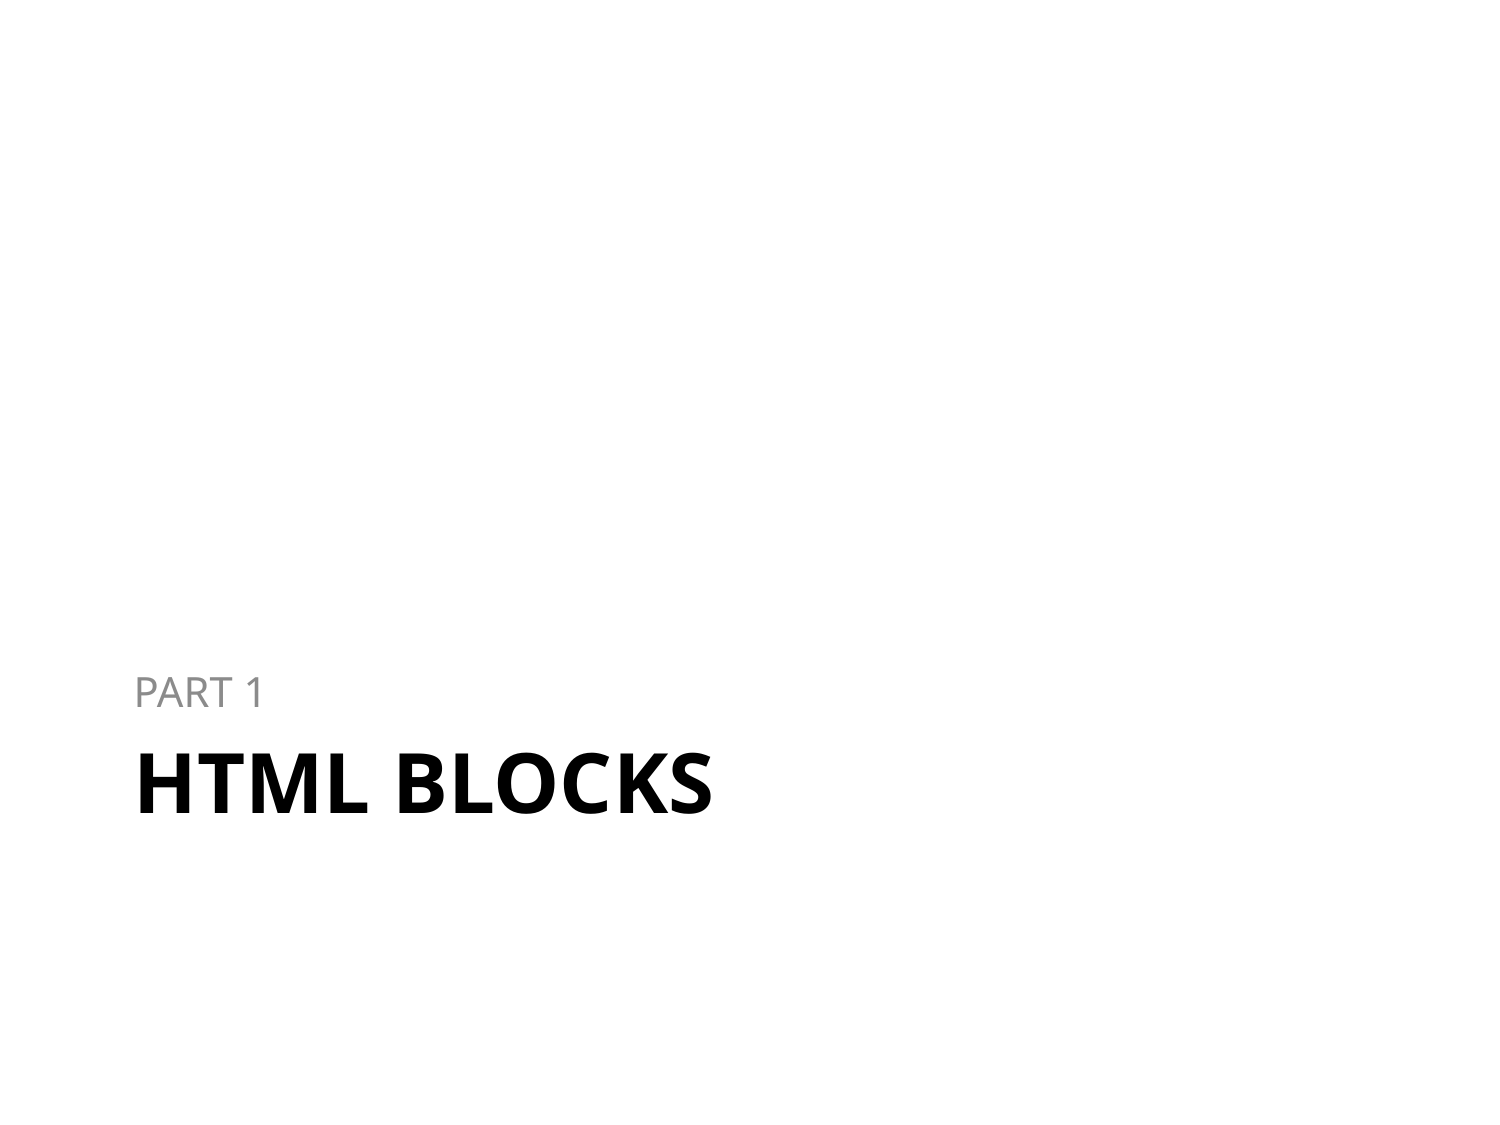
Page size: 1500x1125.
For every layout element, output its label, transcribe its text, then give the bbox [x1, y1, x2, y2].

title HTML Blocks [118, 723, 1394, 947]
list PART 1 [118, 476, 1394, 723]
